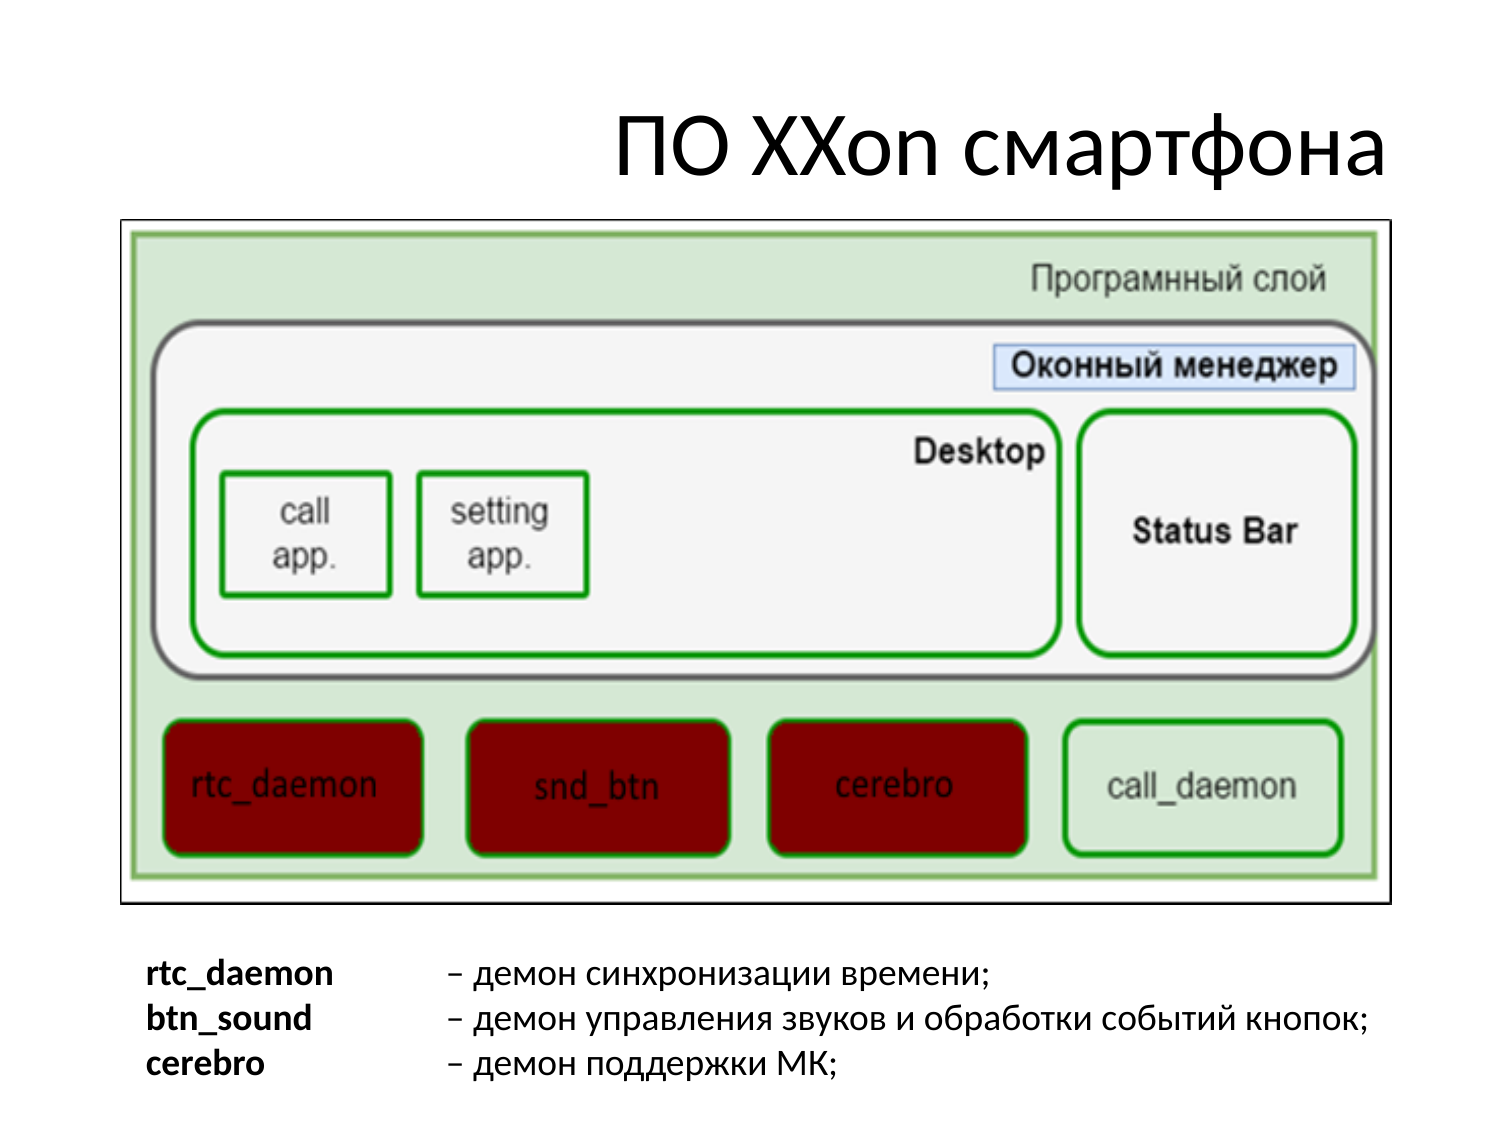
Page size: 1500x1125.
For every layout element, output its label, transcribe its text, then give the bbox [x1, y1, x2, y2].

text_box rtc_daemon – демон синхронизации времени; btn_sound – демон управления звуков и обработки событий кнопок; cerebro – демон поддержки МК; [131, 940, 1385, 1091]
title ПО XXon смартфона [75, 45, 1425, 233]
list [120, 219, 1393, 906]
